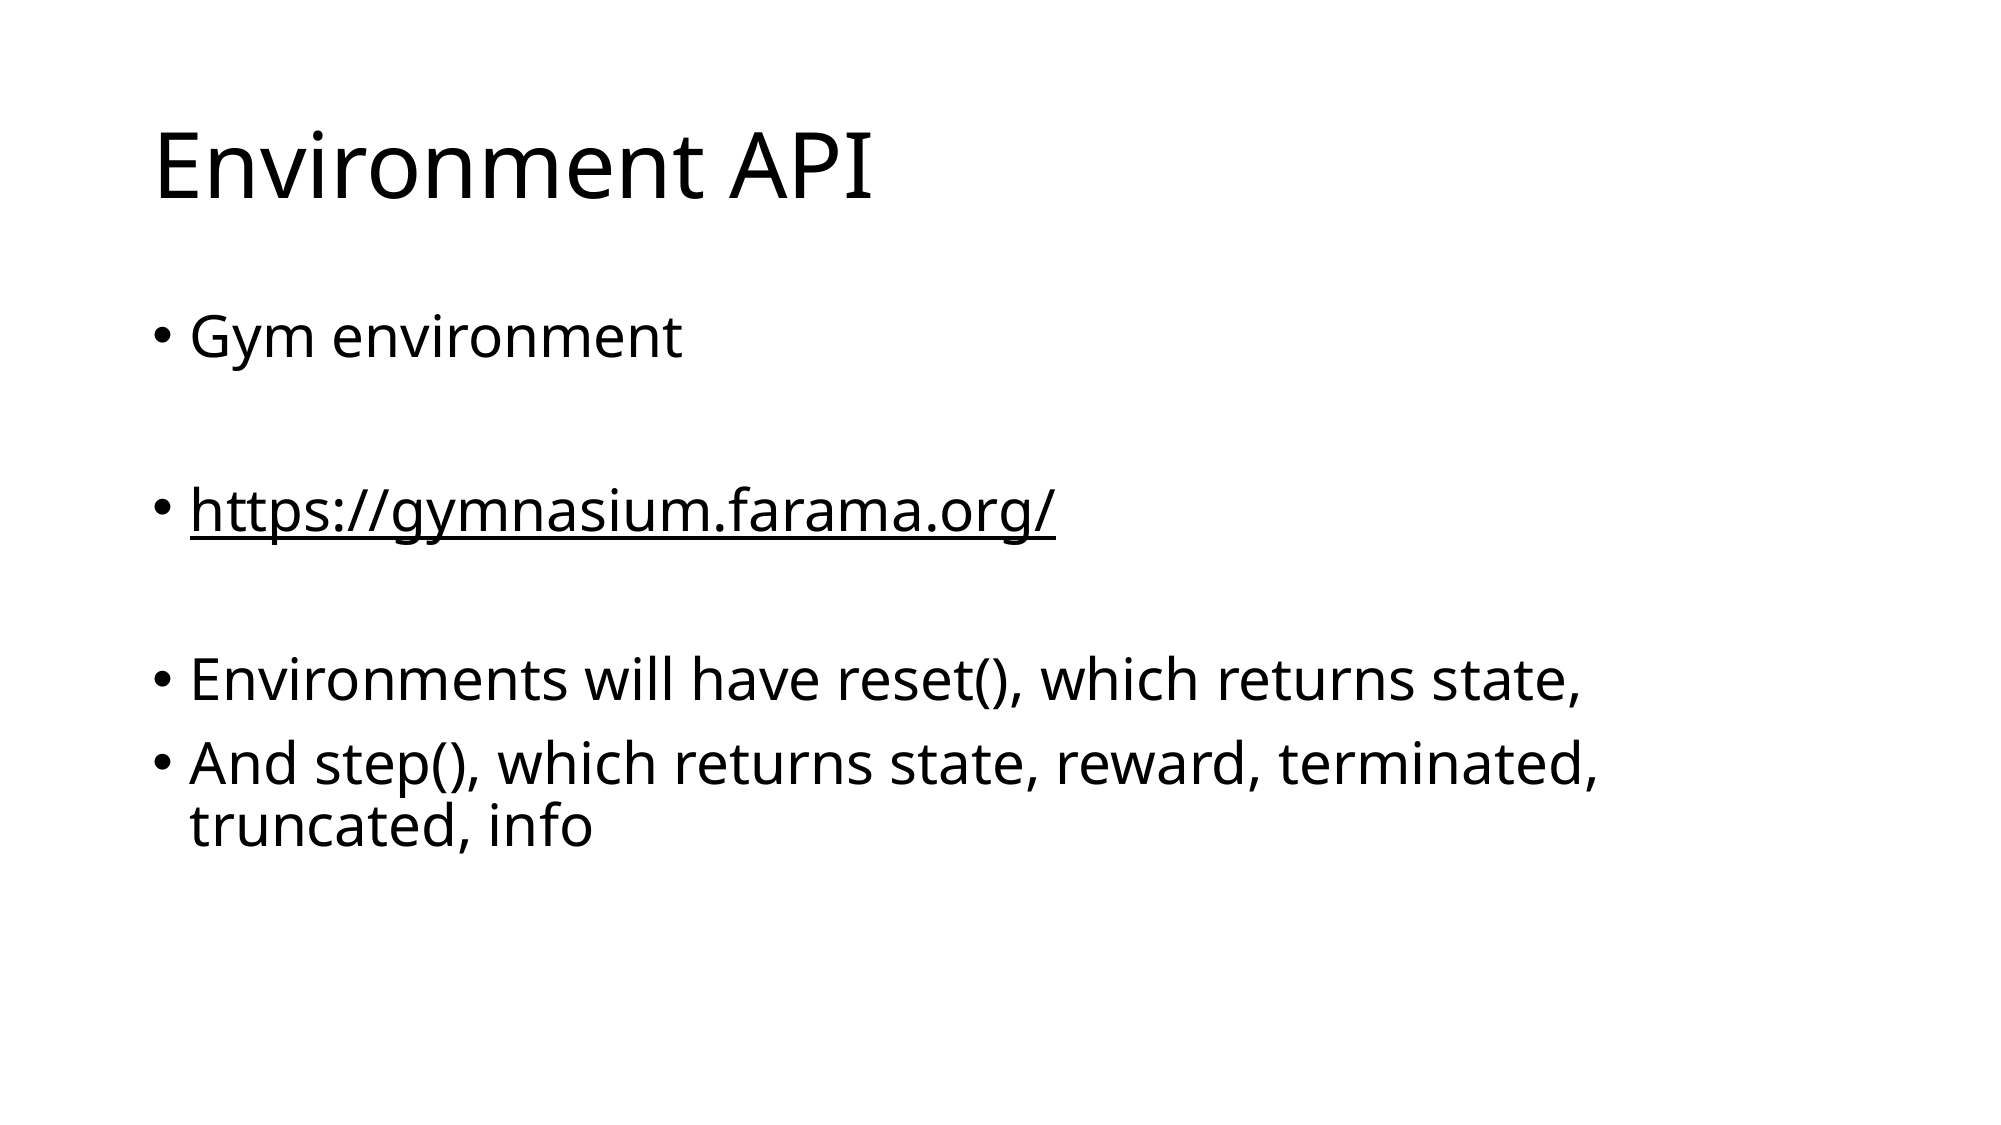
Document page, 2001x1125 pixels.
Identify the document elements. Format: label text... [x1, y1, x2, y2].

list Gym environment https://gymnasium.farama.org/ Environments will have reset(), which returns state, And step(), which returns state, reward, terminated, truncated, info [137, 299, 1863, 1014]
title Environment API [137, 59, 1863, 278]
